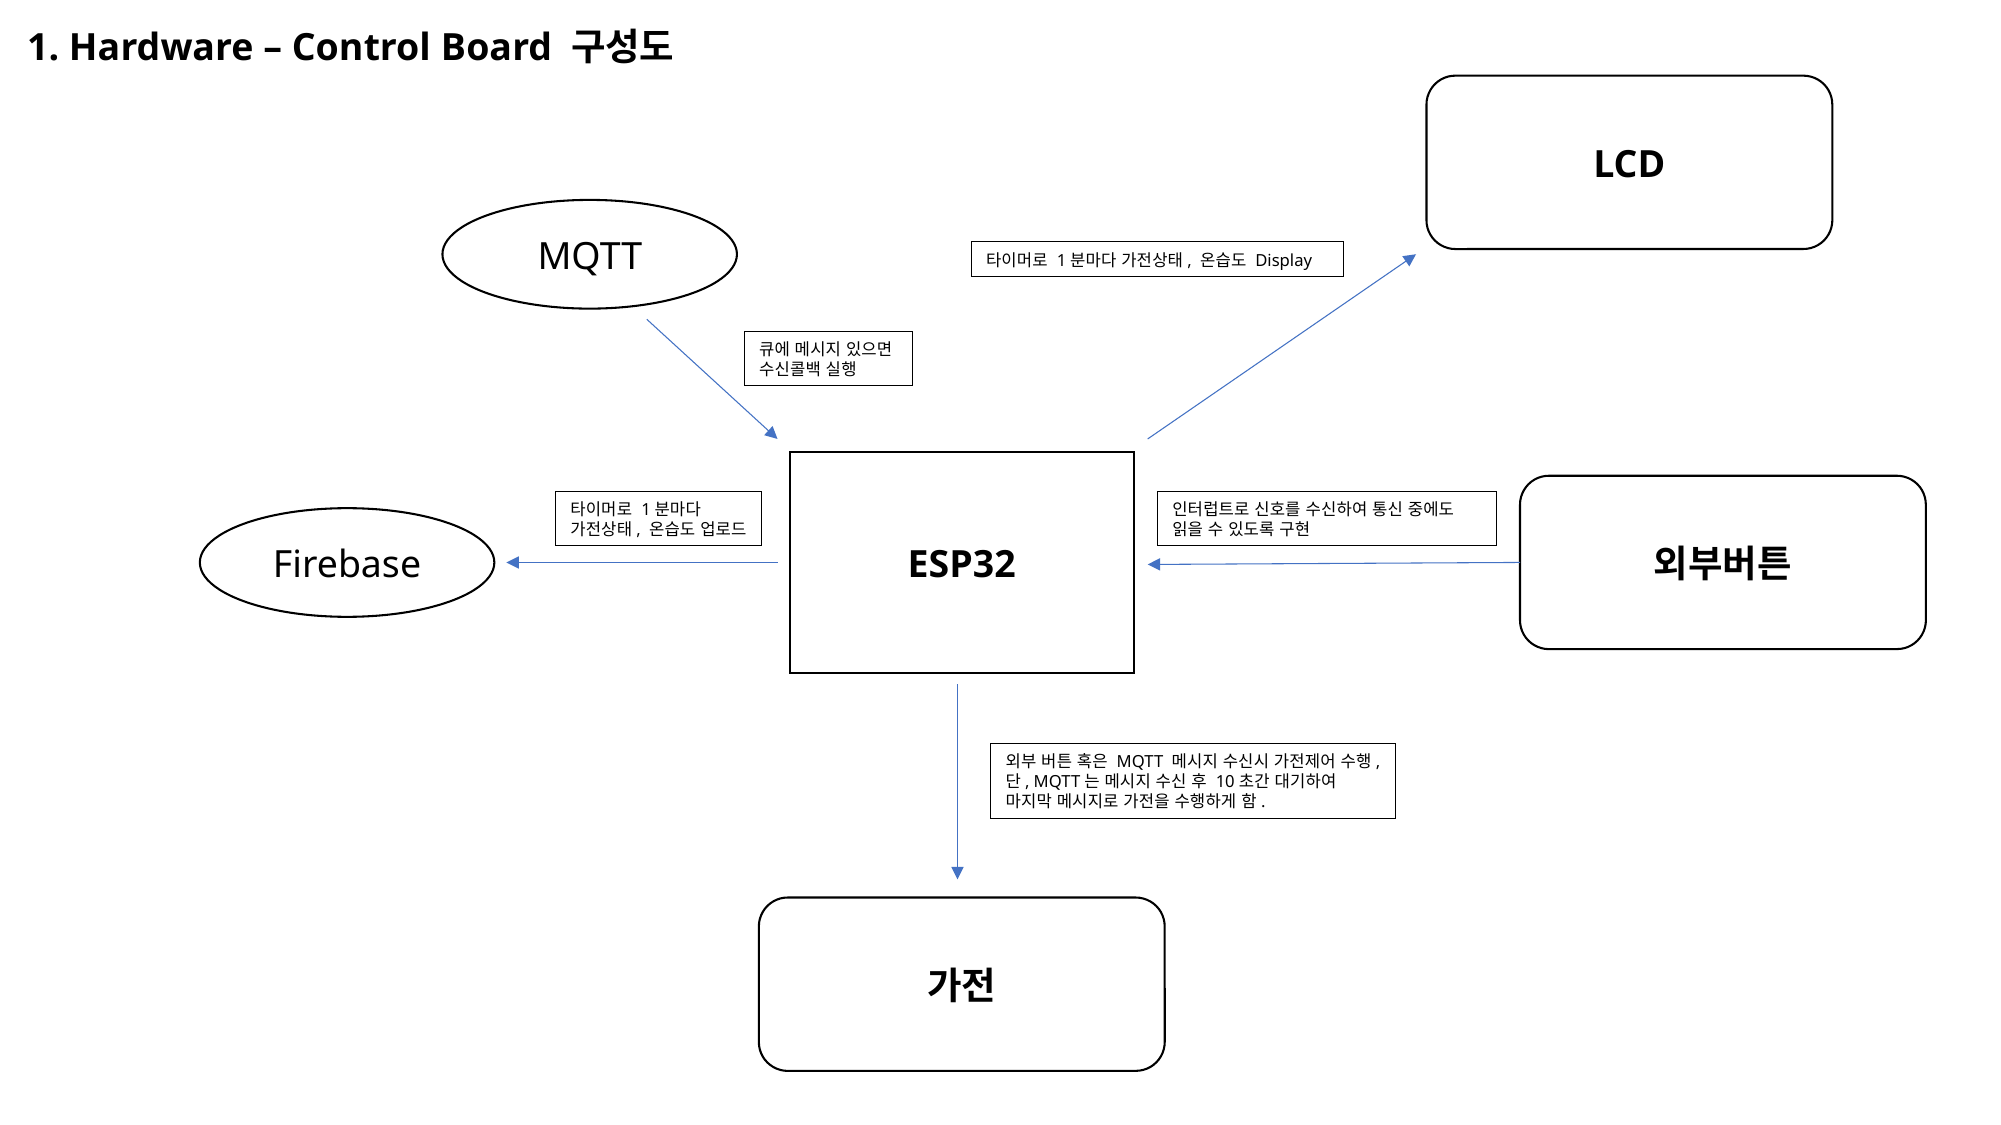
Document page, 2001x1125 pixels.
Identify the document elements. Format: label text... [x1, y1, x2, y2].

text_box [646, 319, 778, 439]
text_box Firebase [198, 507, 496, 618]
text_box LCD [1425, 74, 1834, 251]
text_box 타이머로 1분마다 가전상태, 온습도 Display [971, 241, 1344, 277]
text_box 인터럽트로 신호를 수신하여 통신 중에도 읽을 수 있도록 구현 [1157, 491, 1497, 546]
text_box 타이머로 1분마다 가전상태, 온습도 업로드 [555, 491, 762, 546]
text_box 1. Hardware – Control Board 구성도 [12, 15, 690, 75]
text_box ESP32 [789, 451, 1135, 674]
text_box 외부버튼 [1518, 474, 1927, 651]
text_box 외부 버튼 혹은 MQTT 메시지 수신시 가전제어 수행, 단, MQTT는 메시지 수신 후 10초간 대기하여 마지막 메시지로 가전을 수행하게 함. [990, 743, 1396, 819]
text_box MQTT [441, 198, 738, 310]
text_box 가전 [757, 896, 1166, 1072]
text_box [1147, 254, 1416, 439]
text_box 큐에 메시지 있으면 수신콜백 실행 [778, 331, 913, 386]
